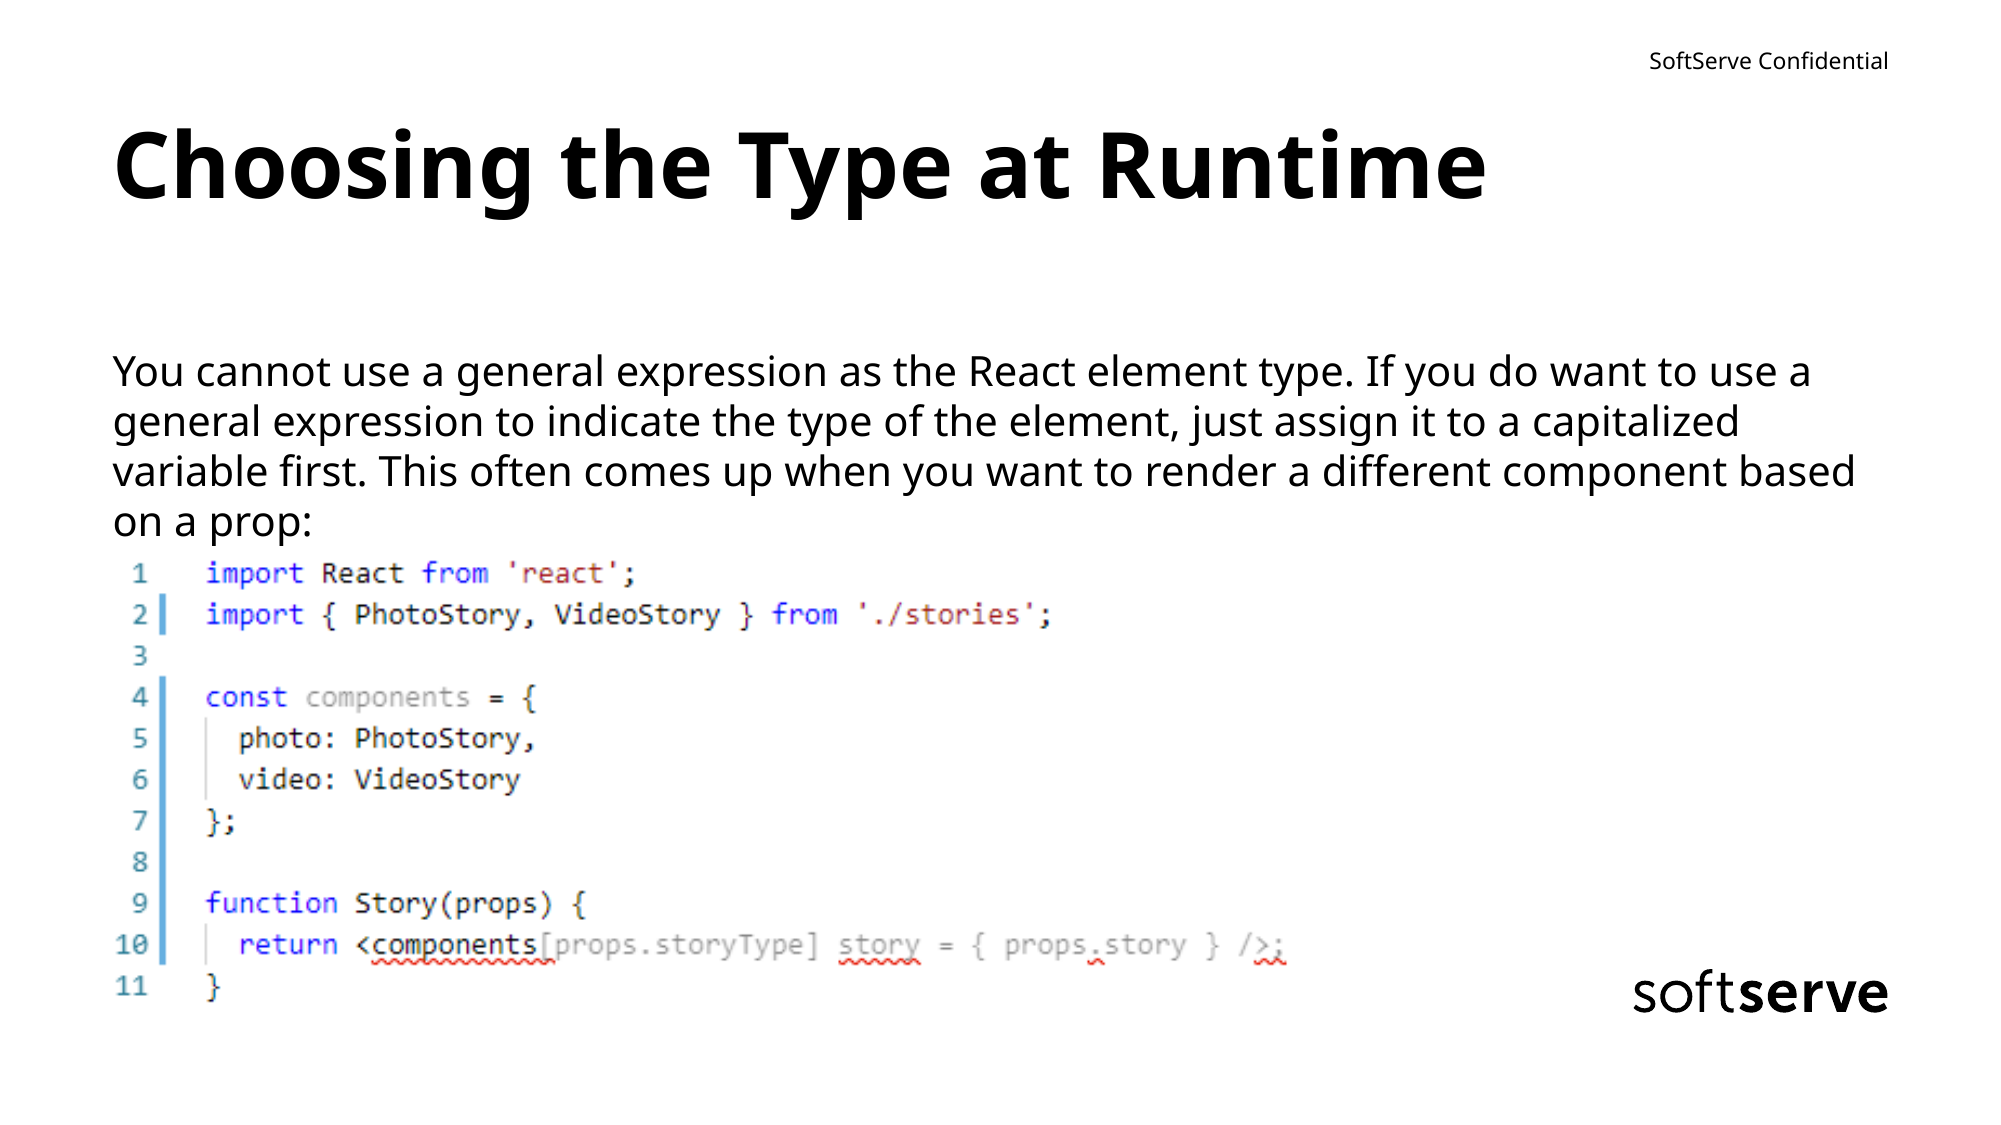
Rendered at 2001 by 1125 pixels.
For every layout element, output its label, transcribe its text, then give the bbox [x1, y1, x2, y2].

picture [95, 553, 1326, 1011]
list You cannot use a general expression as the React element type. If you do want to use a general expression to indicate the type of the element, just assign it to a capitalized variable first. This often comes up when you want to render a different component based on a prop: [112, 337, 1888, 900]
title Choosing the Type at Runtime [112, 112, 1888, 225]
